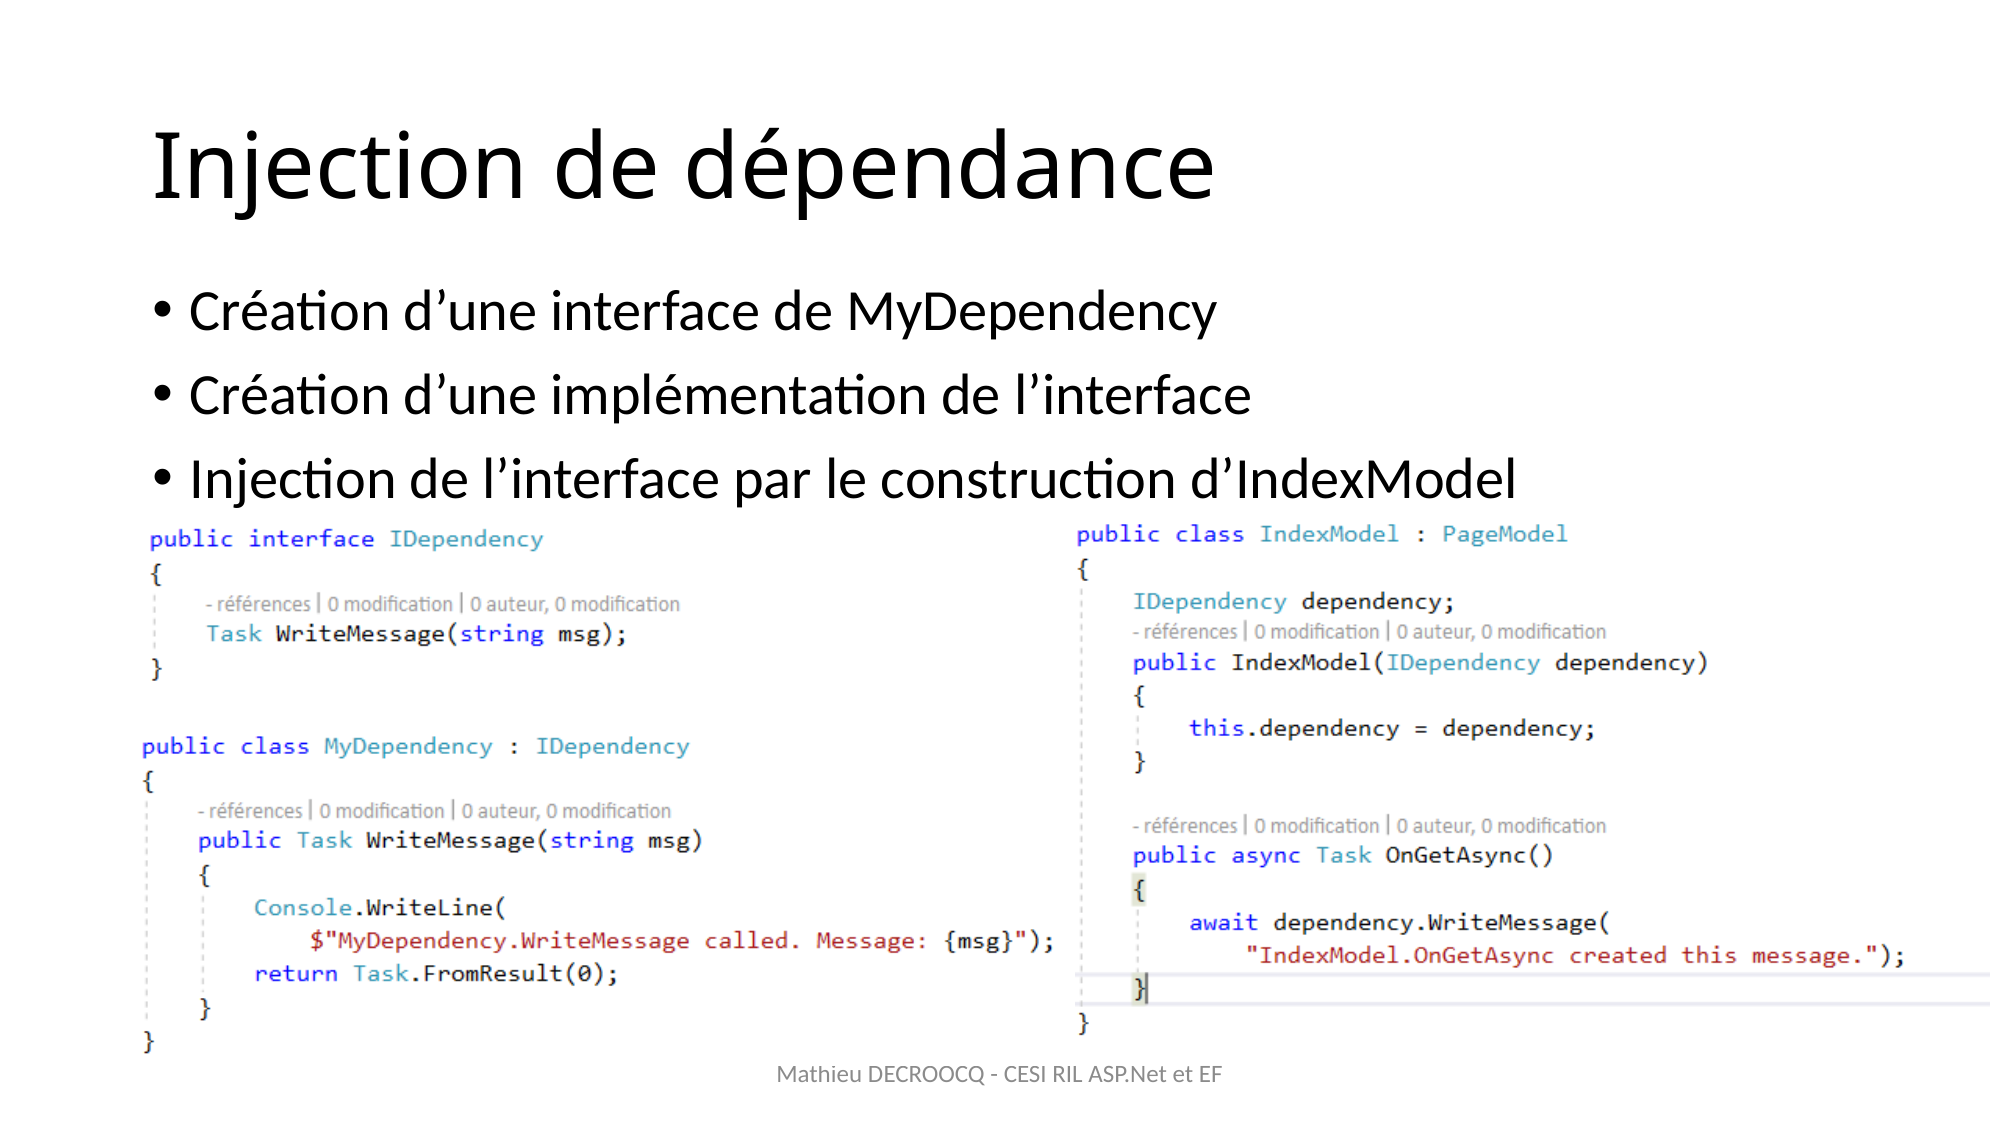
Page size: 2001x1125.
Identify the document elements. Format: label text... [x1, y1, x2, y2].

title Injection de dépendance [137, 59, 1863, 272]
picture [137, 523, 693, 692]
footer Mathieu DECROOCQ - CESI RIL ASP.Net et EF [662, 1043, 1338, 1103]
picture [137, 523, 1990, 1066]
list Création d’une interface de MyDependency Création d’une implémentation de l’interface Injection de l’interface par le construction d’IndexModel [137, 272, 1863, 732]
